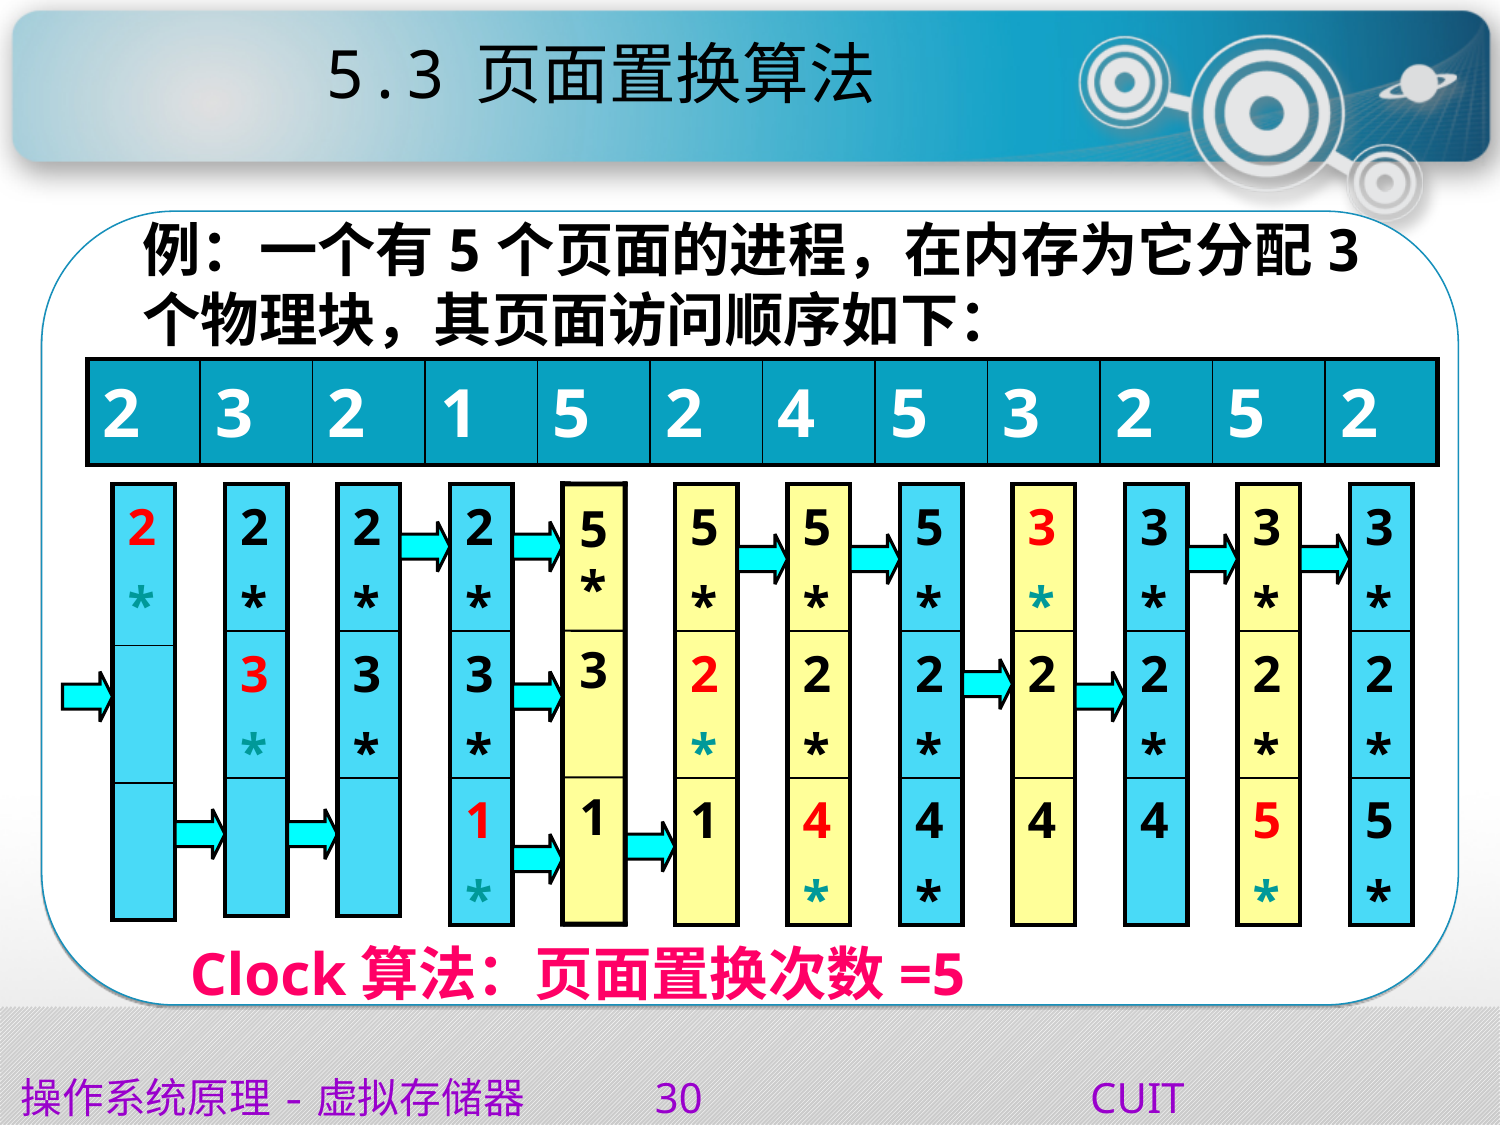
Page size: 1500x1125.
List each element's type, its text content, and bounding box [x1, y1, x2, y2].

text_box [399, 521, 451, 572]
table_cell 2 * [902, 632, 960, 777]
table_cell 4 * [902, 779, 960, 923]
table_cell 2 * [1352, 632, 1410, 777]
table_cell 2 [1015, 632, 1073, 777]
table_header 2 [651, 361, 762, 463]
table_header 2 * [115, 486, 173, 645]
table_cell [115, 646, 173, 782]
table_header 3 * [1015, 486, 1073, 630]
table_cell 2 * [790, 632, 848, 777]
table_cell 4 [1015, 779, 1073, 923]
table_header 3 * [1240, 486, 1298, 630]
table_header 5 * [790, 486, 848, 630]
table_header 4 [763, 361, 874, 463]
table_cell 5 * [1240, 779, 1298, 923]
text_box [962, 659, 1013, 710]
text_box [62, 671, 113, 722]
table_header 5 [876, 361, 987, 463]
table_header 2 [1101, 361, 1212, 463]
table_cell 2 * [1240, 632, 1298, 777]
table_cell 3 * [227, 632, 285, 777]
table_header 2 * [452, 486, 506, 630]
table_header 3 [988, 361, 1099, 463]
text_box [512, 483, 626, 925]
text_box Clock算法：页面置换次数=5 [174, 929, 1413, 1015]
table_header 2 [1326, 361, 1435, 463]
table_header 1 [426, 361, 537, 463]
table_cell [115, 784, 173, 918]
table_cell 5 * [1352, 779, 1410, 923]
text_box [1074, 671, 1126, 722]
table_header 3 * [1127, 486, 1185, 630]
table_header 3 * [1352, 486, 1410, 630]
table_header 5 * [677, 486, 735, 630]
table_cell 3 * [452, 632, 505, 777]
table_cell 3 * [340, 632, 398, 777]
table_cell 4 * [790, 779, 848, 923]
title 5.3 页面置换算法 [75, 24, 1128, 212]
table_cell 4 [1127, 779, 1185, 923]
table_cell [227, 779, 285, 914]
table_header 2 * [340, 486, 398, 630]
text_box [631, 821, 673, 872]
table_header 3 [201, 361, 312, 463]
text_box 例：一个有5个页面的进程，在内存为它分配3个物理块，其页面访问顺序如下： [127, 224, 1407, 361]
table_header 2 [90, 361, 199, 463]
table_header 2 [313, 361, 424, 463]
table_header 5 [1213, 361, 1324, 463]
table_header 2 * [227, 486, 285, 630]
text_box [174, 809, 226, 860]
text_box [737, 534, 788, 585]
table_cell 1 * [452, 779, 505, 923]
text_box [1299, 534, 1348, 585]
text_box [849, 534, 901, 585]
table_header 5 * [902, 486, 960, 630]
table_cell 2 * [677, 632, 735, 777]
table_header 5 [538, 361, 649, 463]
table_cell 1 [677, 779, 735, 923]
table_cell [340, 779, 398, 914]
picture [0, 0, 1500, 1006]
text_box [1187, 534, 1238, 585]
table_cell 2 * [1127, 632, 1185, 777]
text_box [287, 809, 335, 860]
